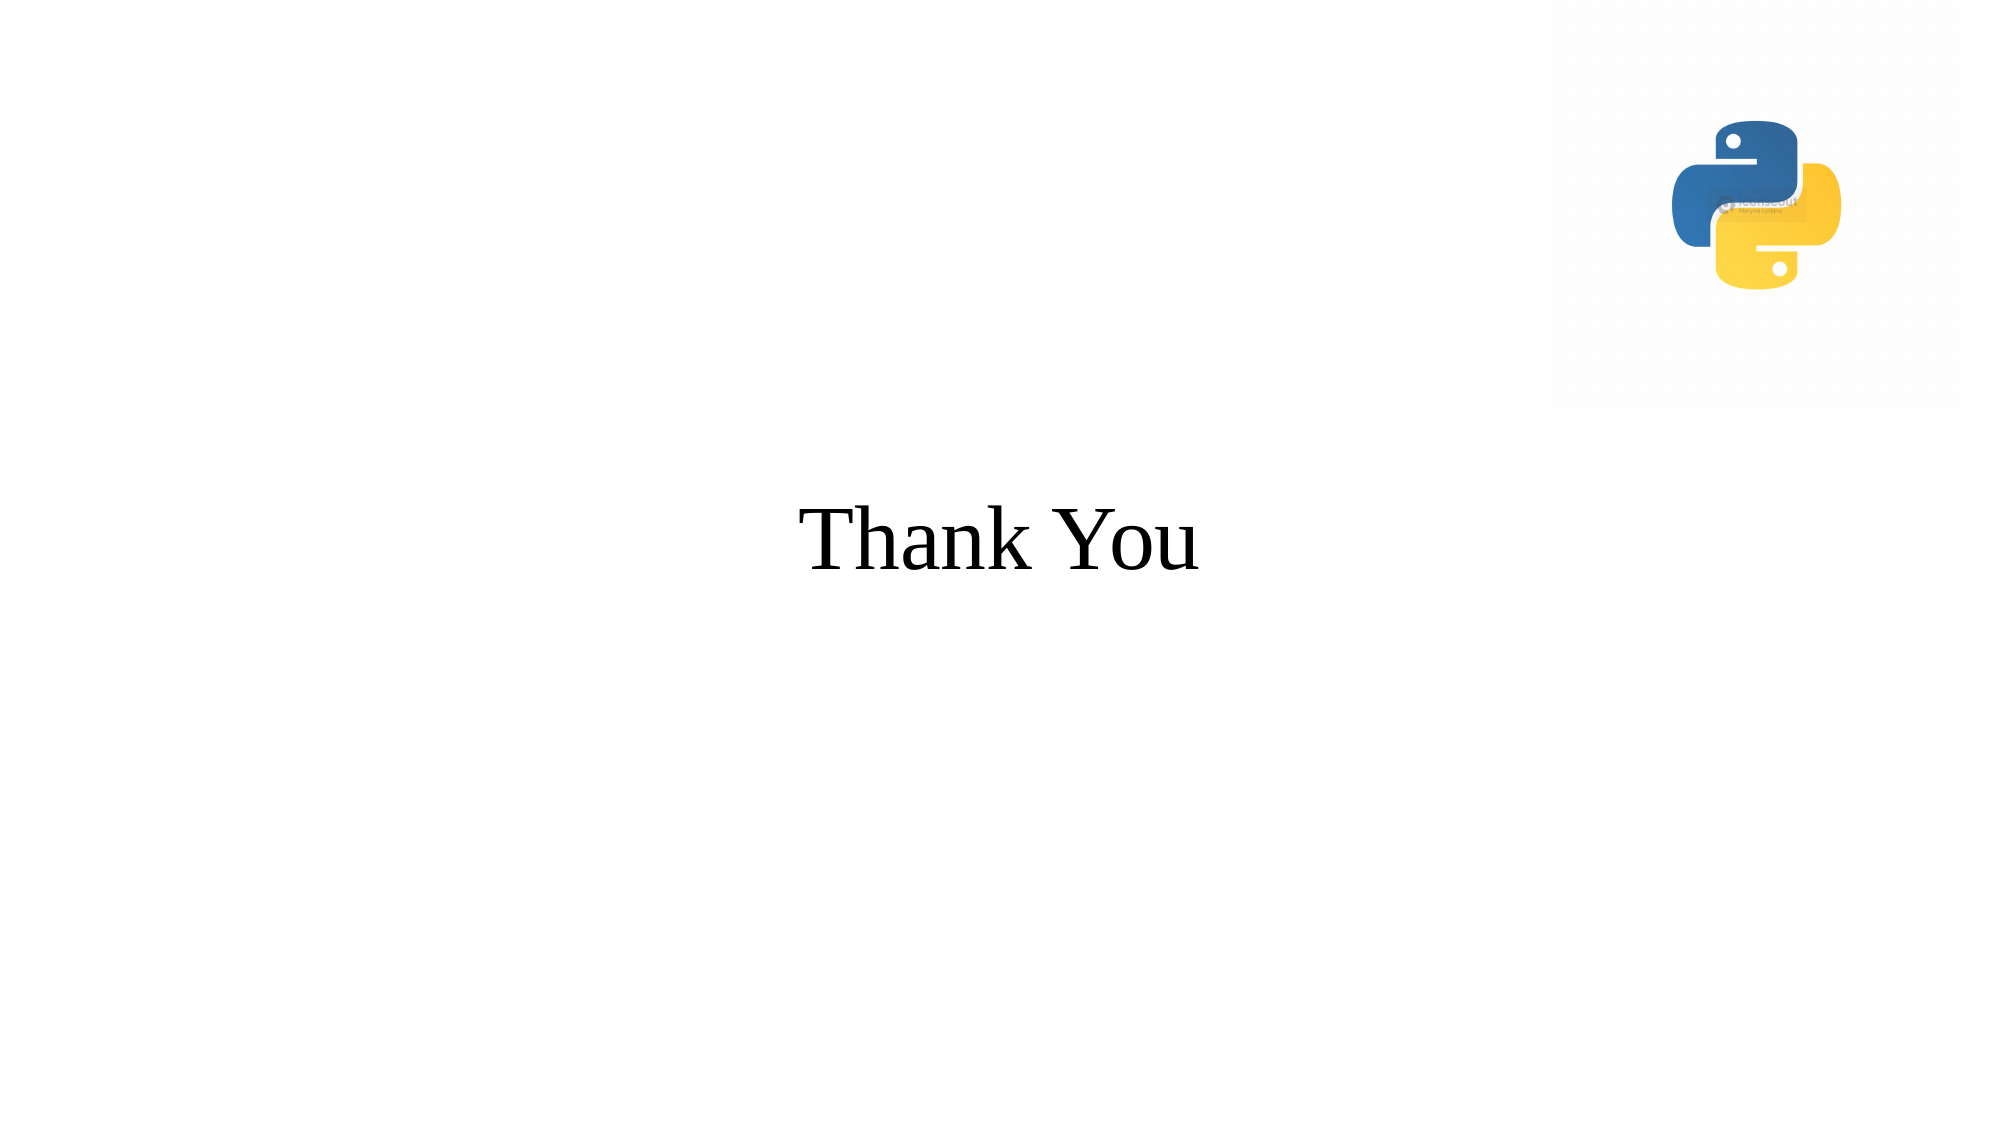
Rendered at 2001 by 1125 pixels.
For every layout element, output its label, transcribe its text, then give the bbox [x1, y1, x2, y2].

title Thank You [137, 430, 1863, 649]
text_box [1551, 0, 1963, 411]
